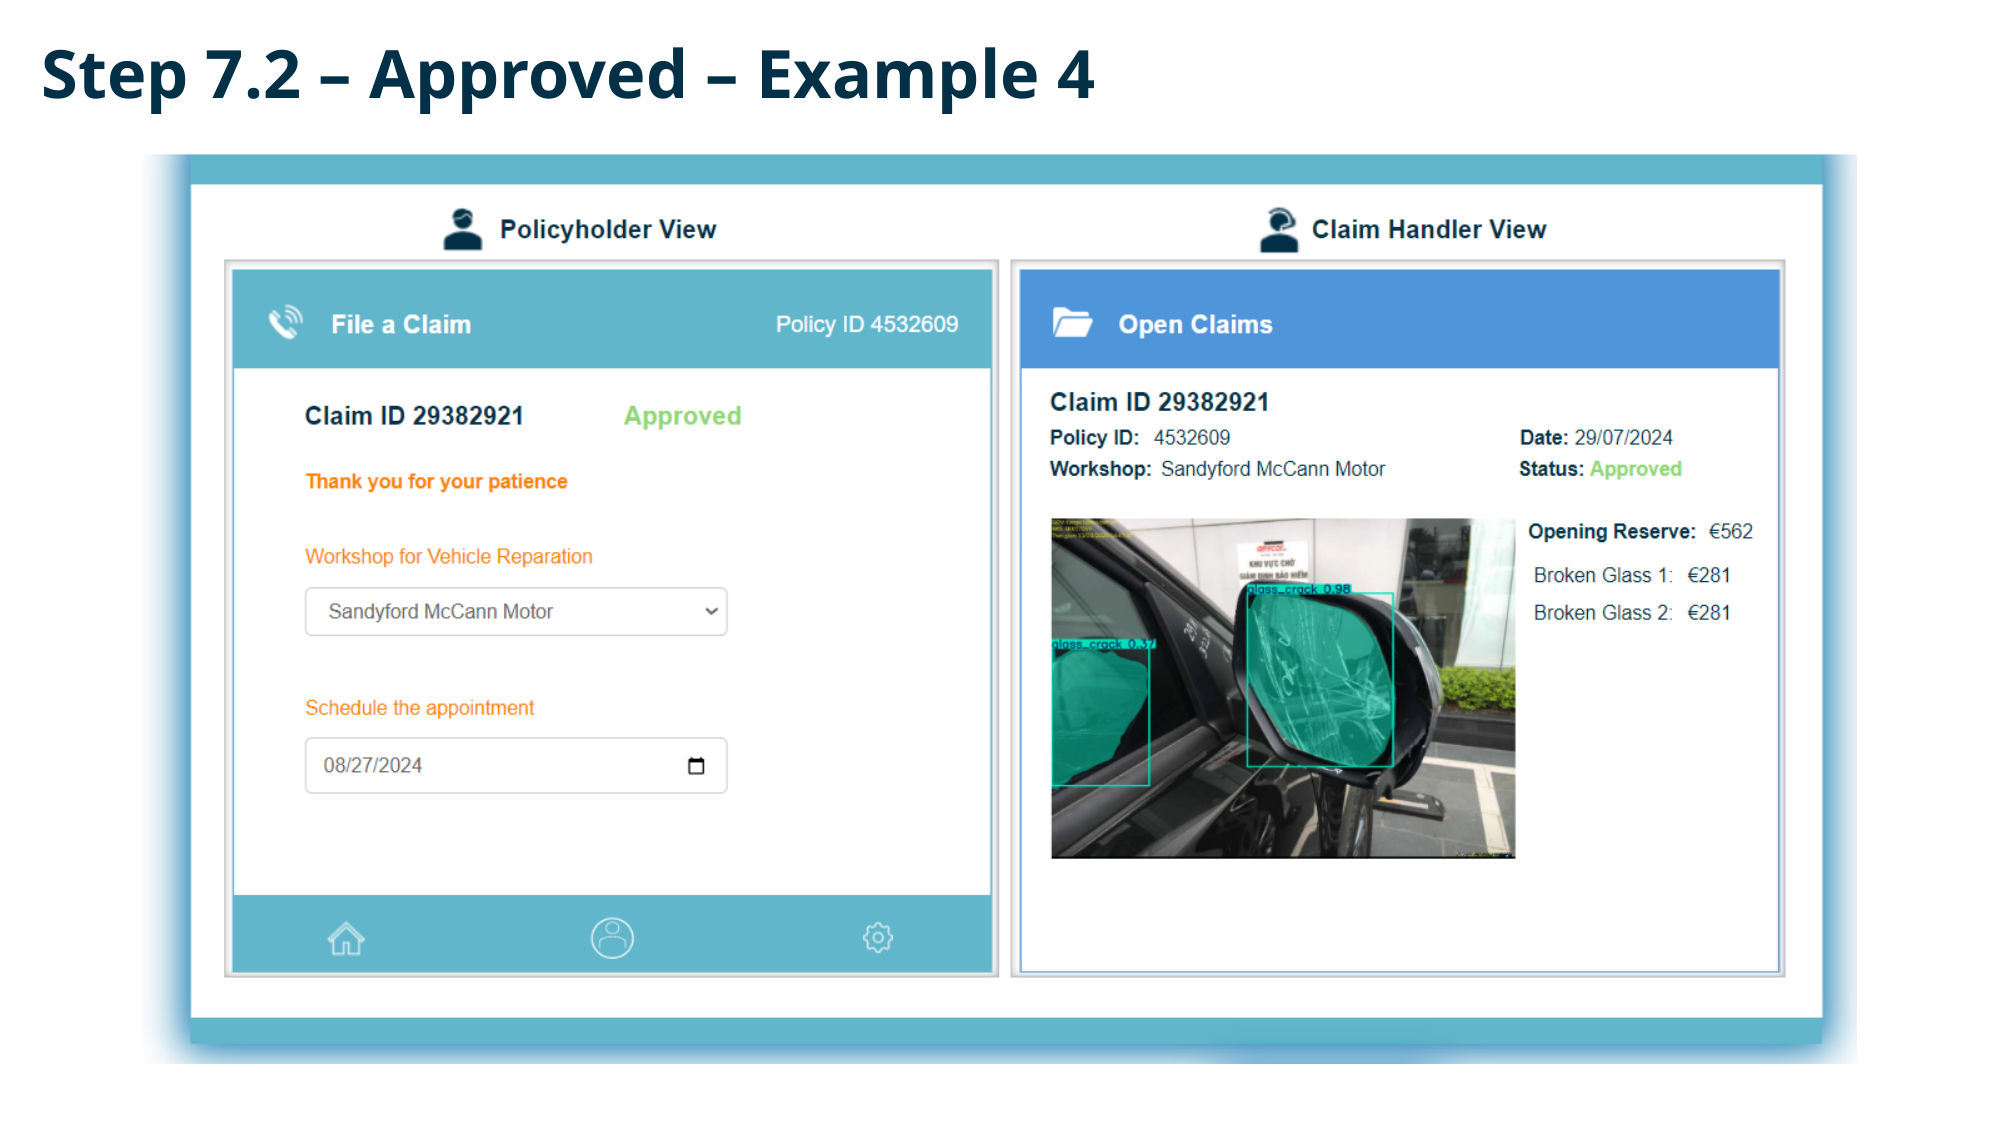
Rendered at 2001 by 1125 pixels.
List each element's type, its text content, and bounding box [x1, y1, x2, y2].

picture [142, 142, 1858, 1065]
title Step 7.2 – Approved – Example 4 [26, 10, 1752, 143]
